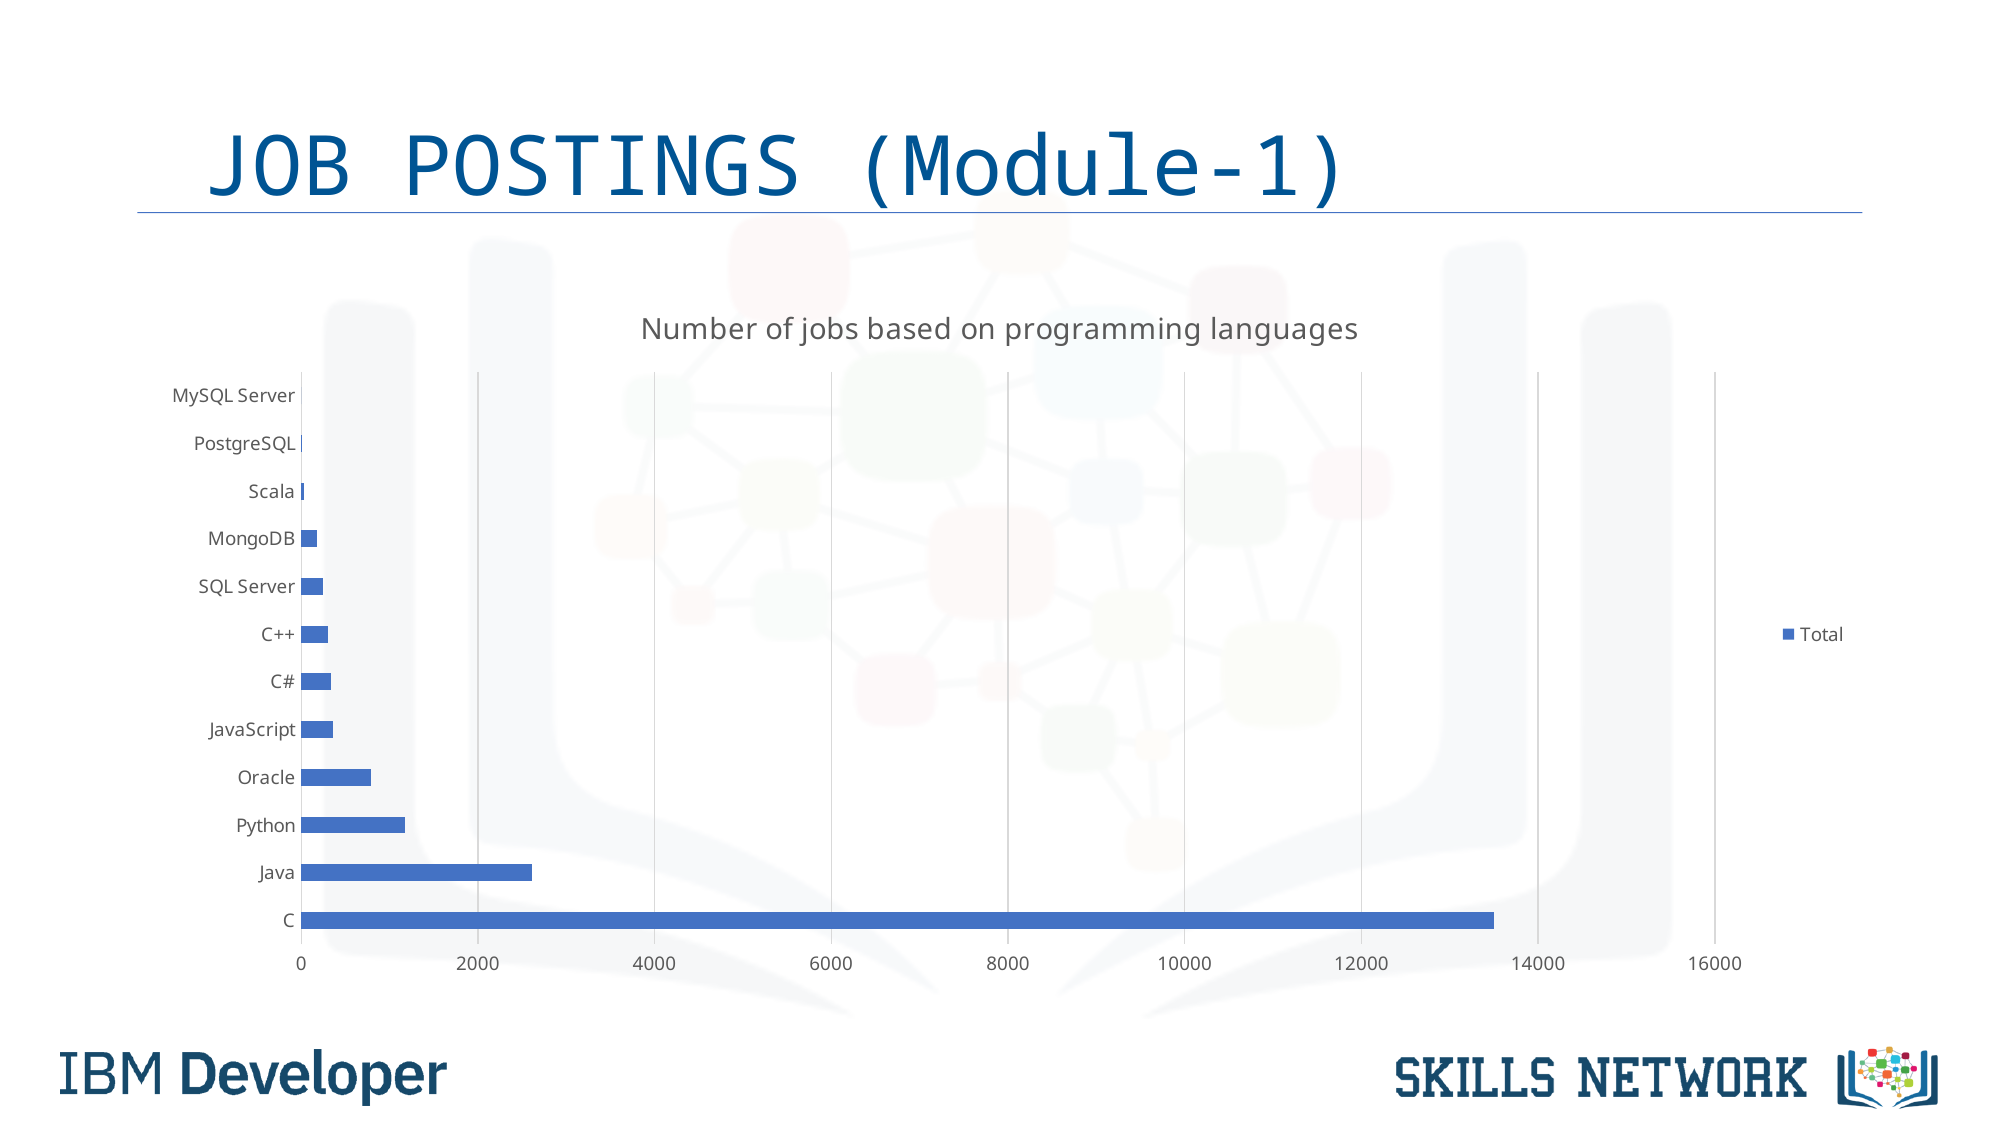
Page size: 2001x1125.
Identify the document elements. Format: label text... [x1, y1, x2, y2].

picture [1390, 1045, 1945, 1111]
picture [55, 1045, 459, 1108]
title JOB POSTINGS (Module-1) [137, 59, 1863, 277]
chart [137, 277, 1863, 992]
